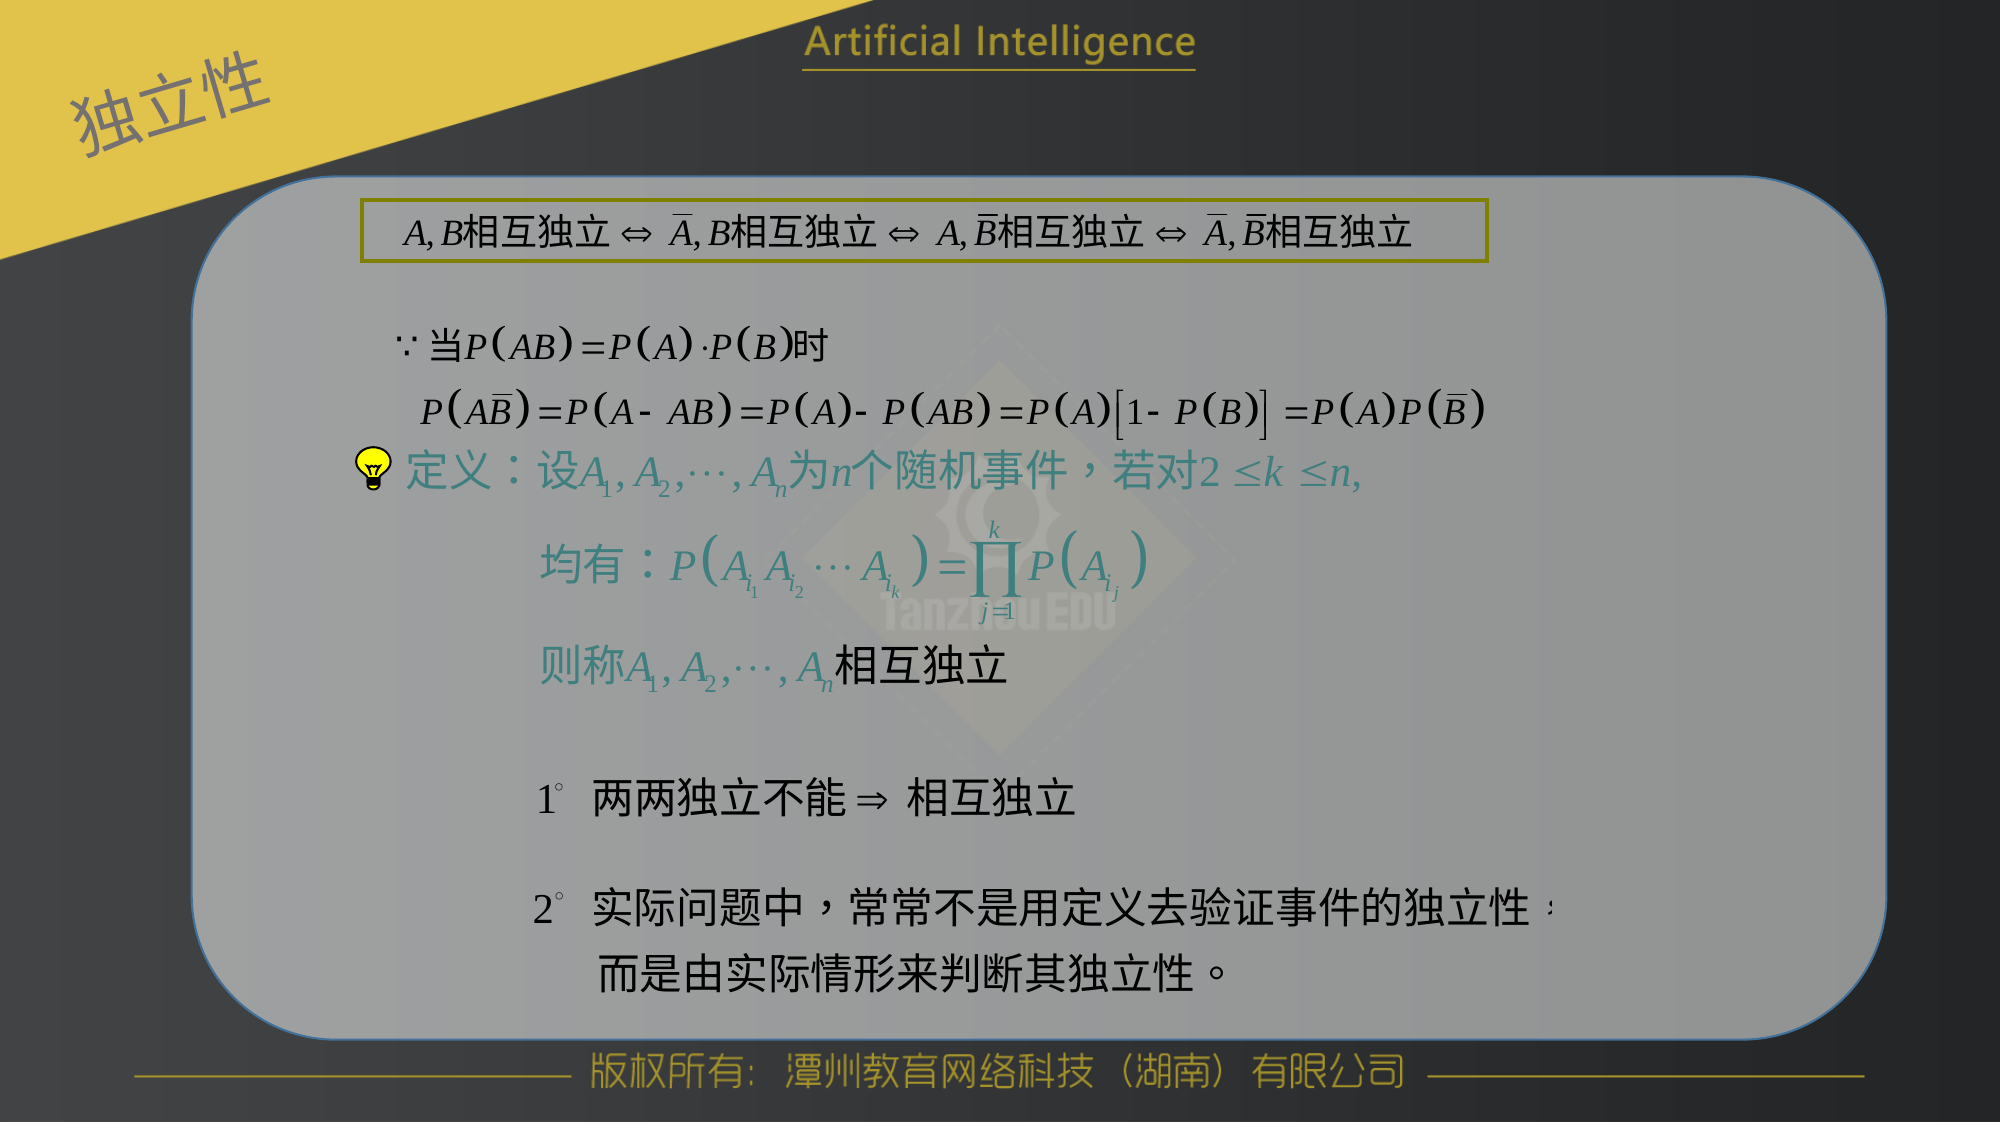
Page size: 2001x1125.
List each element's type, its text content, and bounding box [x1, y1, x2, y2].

picture [0, 0, 2000, 1122]
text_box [401, 442, 1370, 704]
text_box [525, 875, 1552, 1004]
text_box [395, 206, 1488, 448]
text_box [356, 447, 391, 490]
text_box 独立性 [53, 25, 288, 177]
text_box [361, 200, 1488, 261]
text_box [534, 767, 1083, 828]
text_box [191, 176, 1887, 1040]
